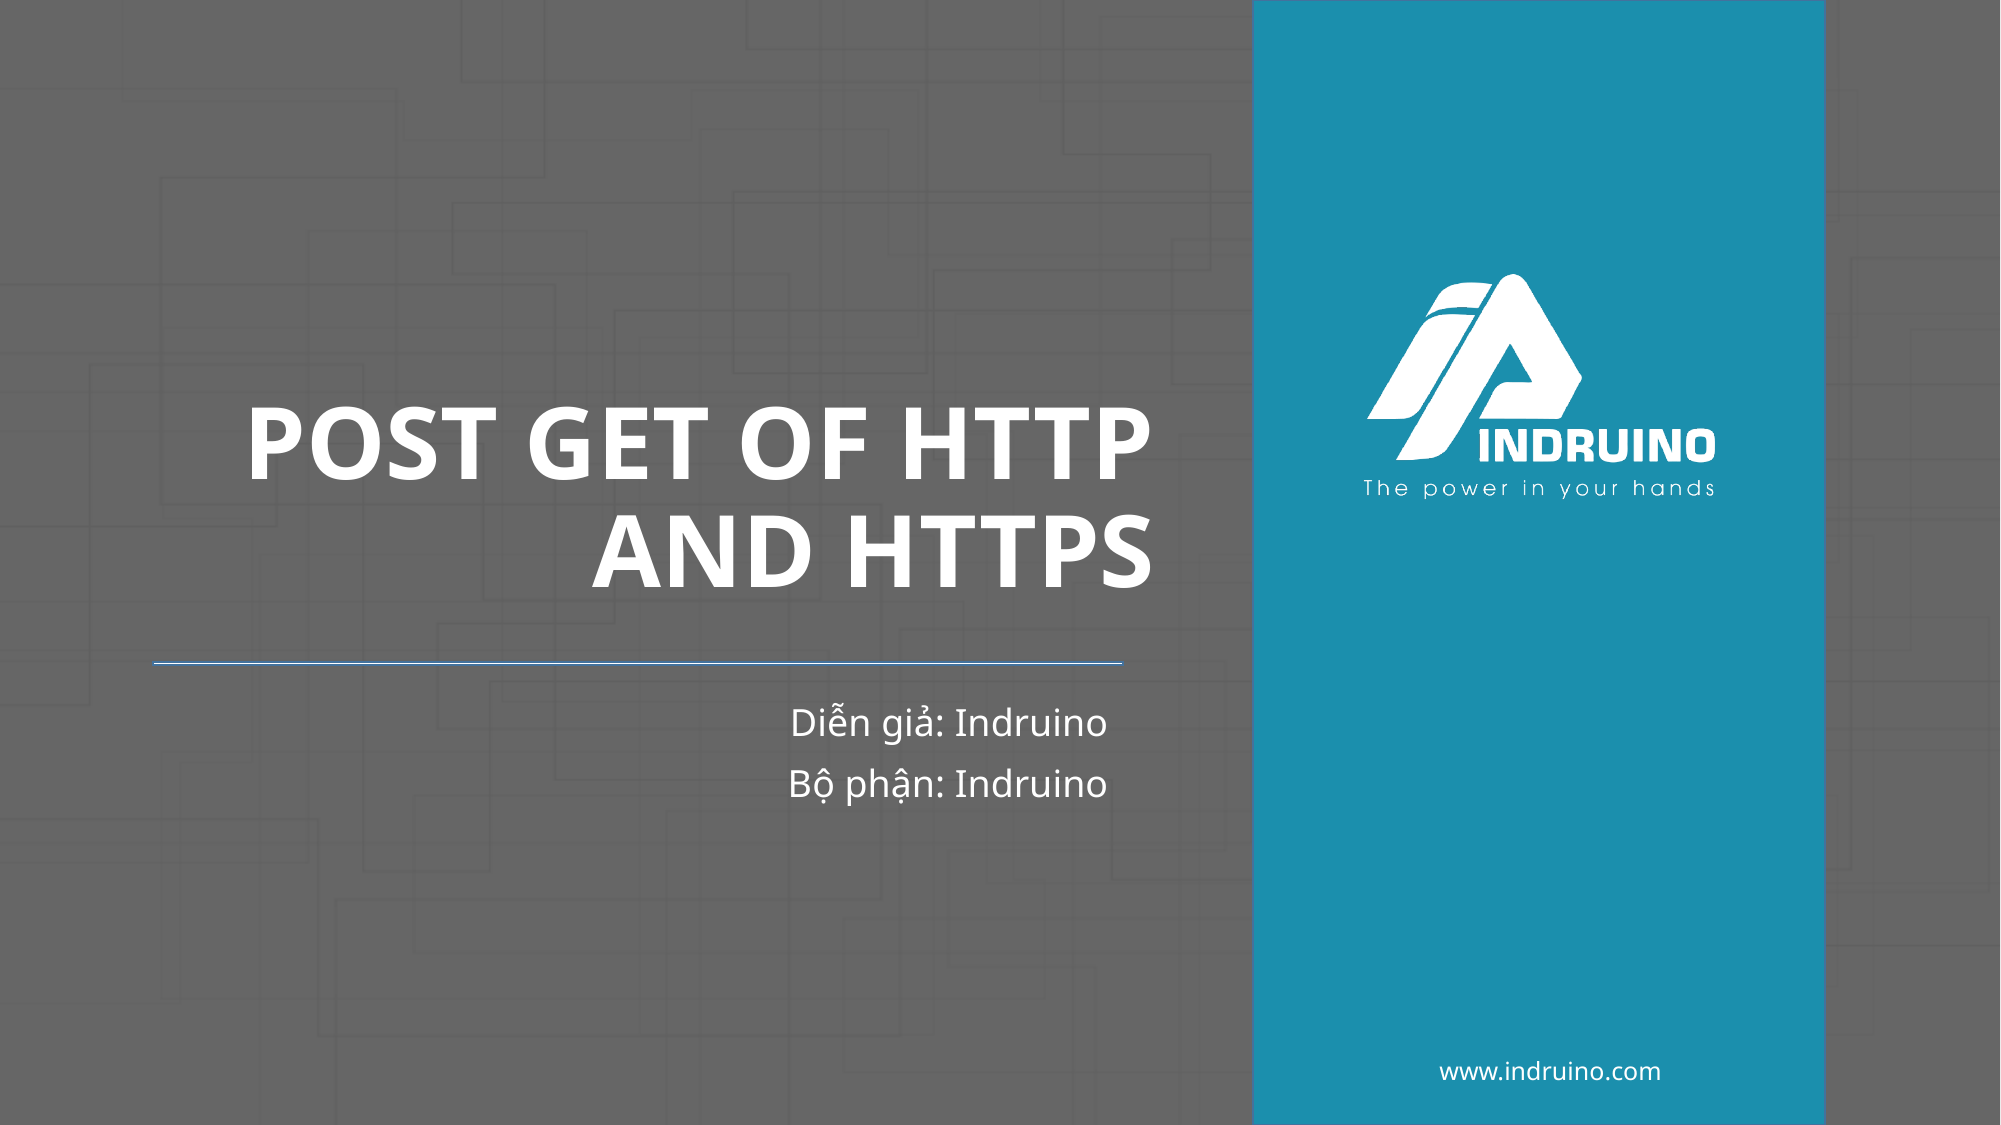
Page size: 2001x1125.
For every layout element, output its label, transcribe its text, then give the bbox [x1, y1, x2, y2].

picture [1826, 0, 2001, 1125]
title POST GET OF HTTP AND HTTPS [0, 372, 1171, 630]
picture [0, 0, 1252, 1125]
footer www.indruino.com [1396, 1042, 1705, 1103]
picture [1361, 269, 1717, 504]
